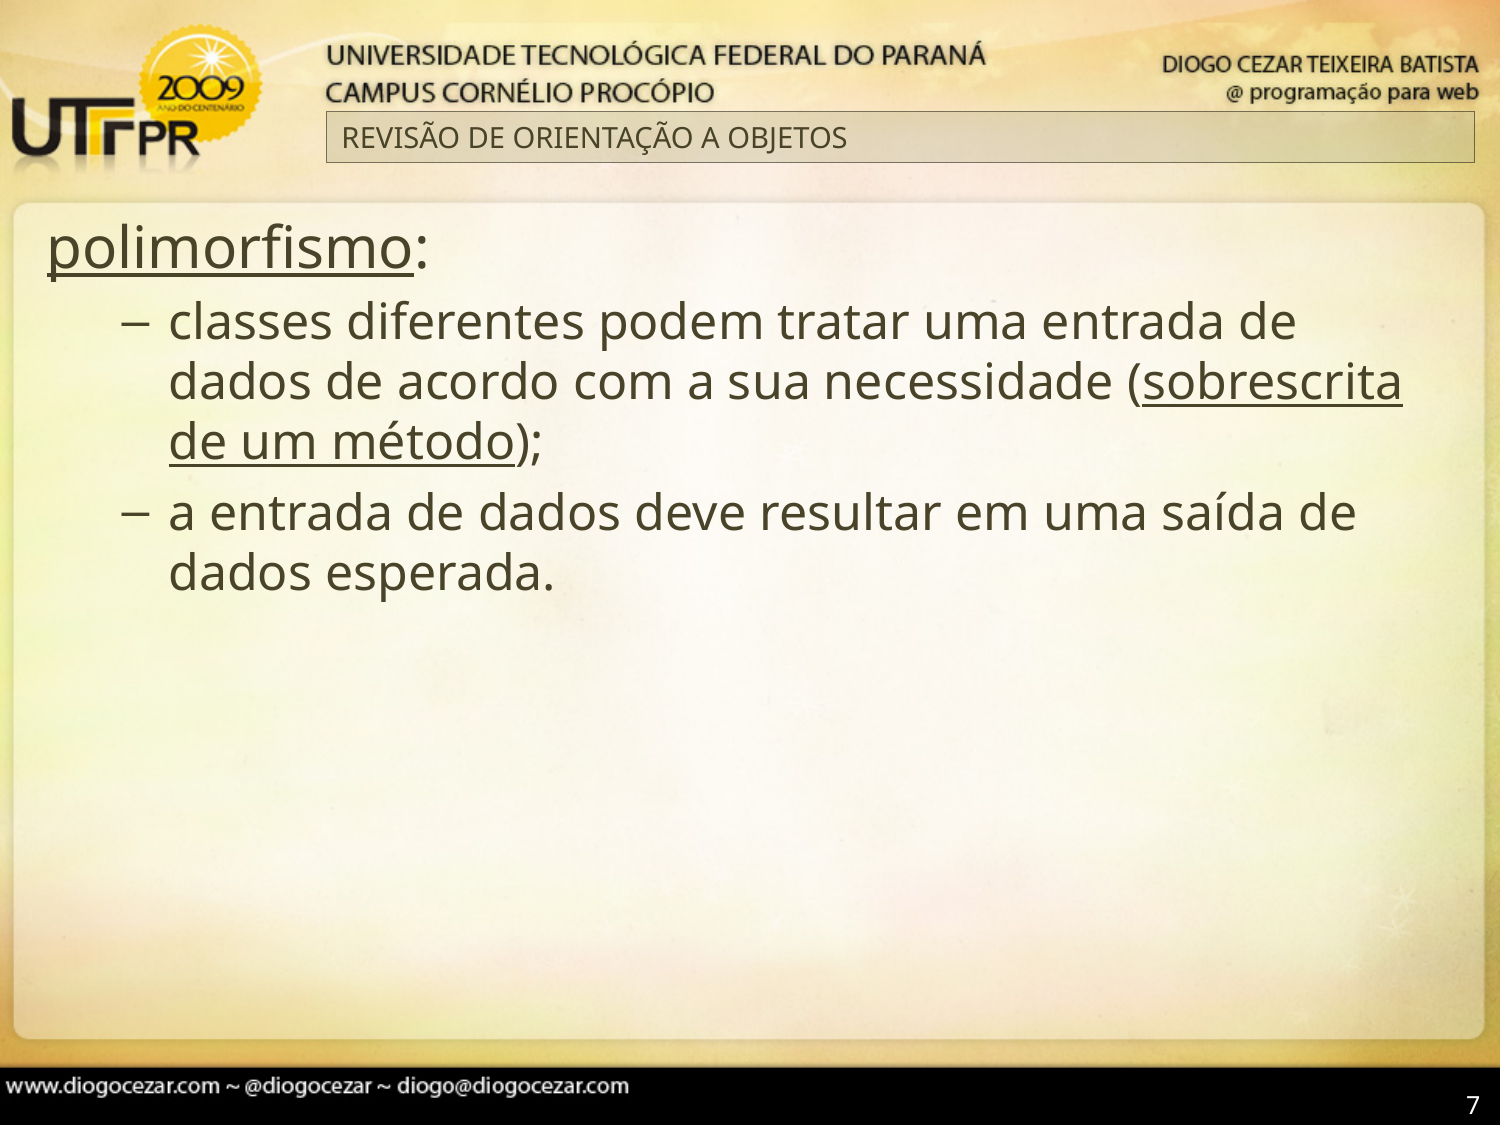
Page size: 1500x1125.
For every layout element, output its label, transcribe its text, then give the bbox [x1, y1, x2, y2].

title REVISÃO DE ORIENTAÇÃO A OBJETOS [326, 111, 1475, 163]
slide_number 7 [1417, 1076, 1496, 1125]
picture [0, 0, 1500, 1125]
list polimorfismo: classes diferentes podem tratar uma entrada de dados de acordo com a sua necessidade (sobrescrita de um método); a entrada de dados deve resultar em uma saída de dados esperada. [31, 202, 1465, 1045]
